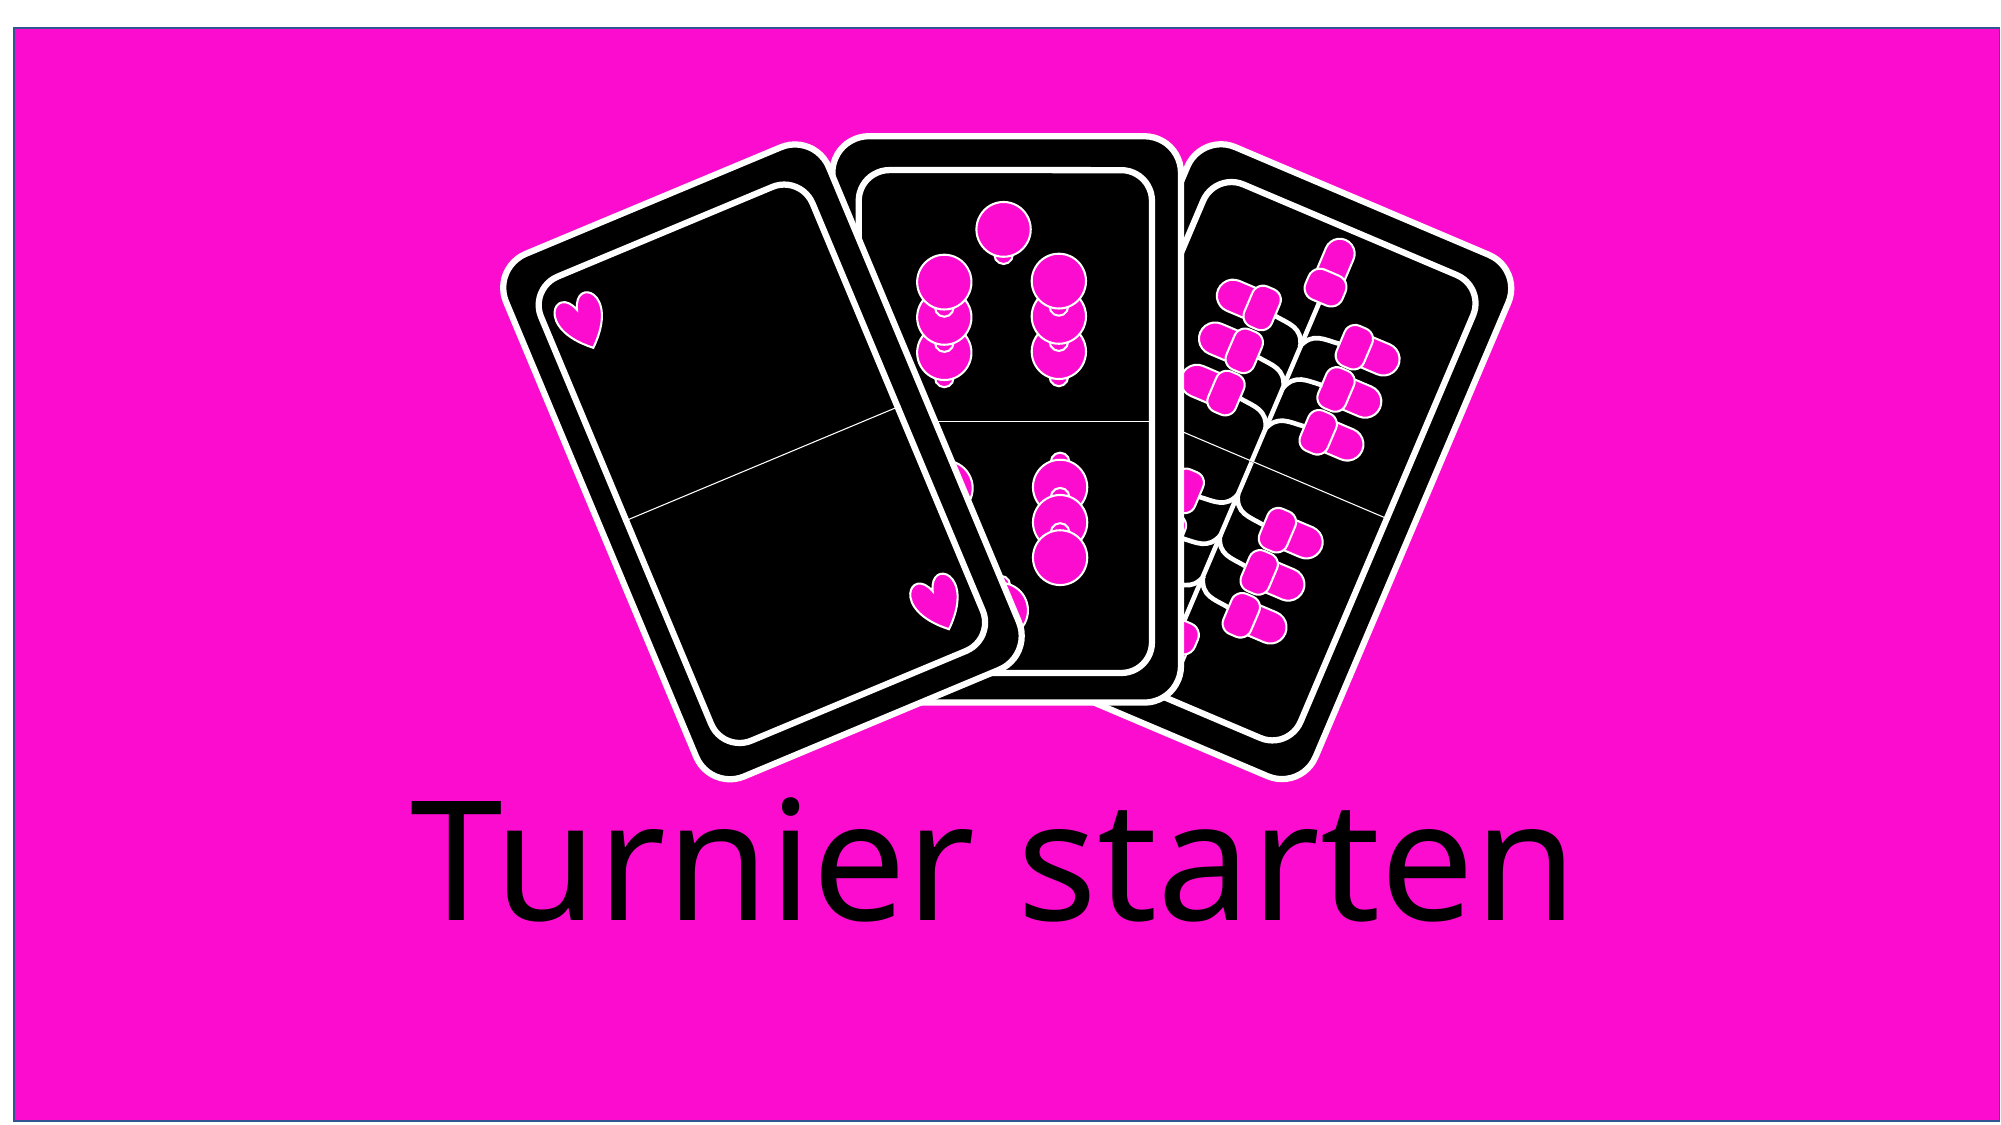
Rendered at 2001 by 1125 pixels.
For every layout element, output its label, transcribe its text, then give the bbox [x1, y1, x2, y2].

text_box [1077, 178, 1426, 745]
text_box [13, 27, 2000, 1122]
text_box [559, 178, 962, 746]
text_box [832, 136, 1181, 703]
text_box Turnier starten [358, 746, 1631, 962]
